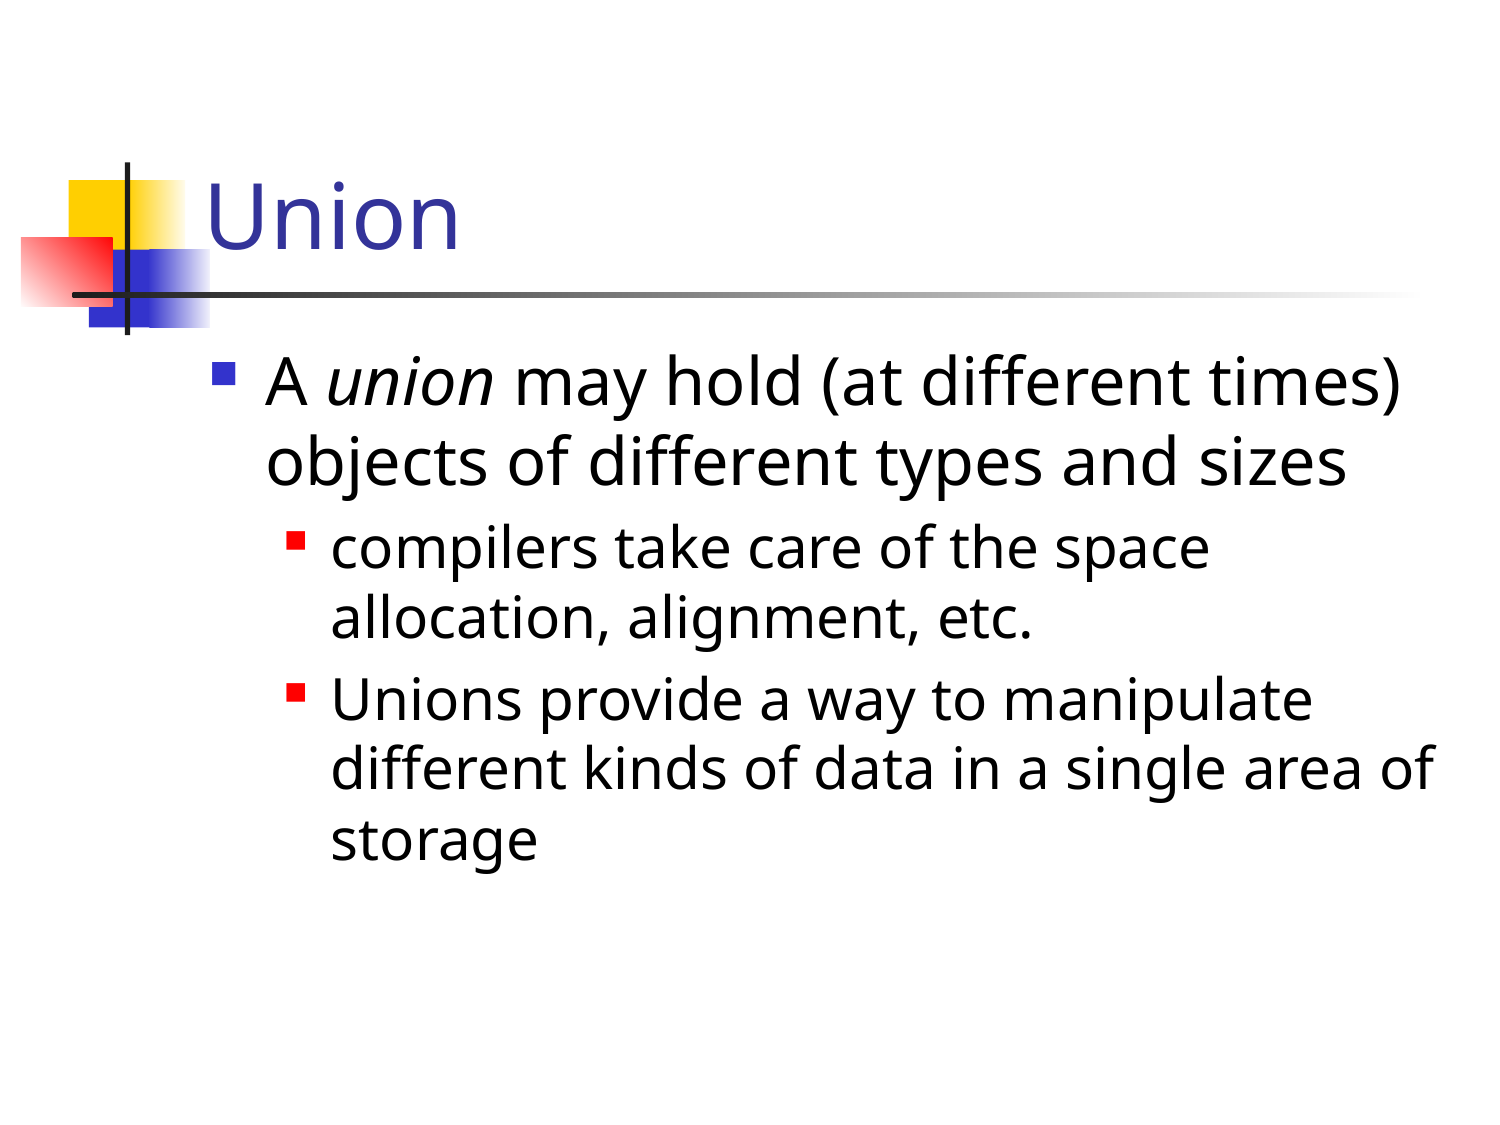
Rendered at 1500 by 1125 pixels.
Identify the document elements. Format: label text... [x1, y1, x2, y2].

list A union may hold (at different times) objects of different types and sizes compilers take care of the space allocation, alignment, etc. Unions provide a way to manipulate different kinds of data in a single area of storage [193, 331, 1469, 1006]
title Union [188, 35, 1468, 275]
